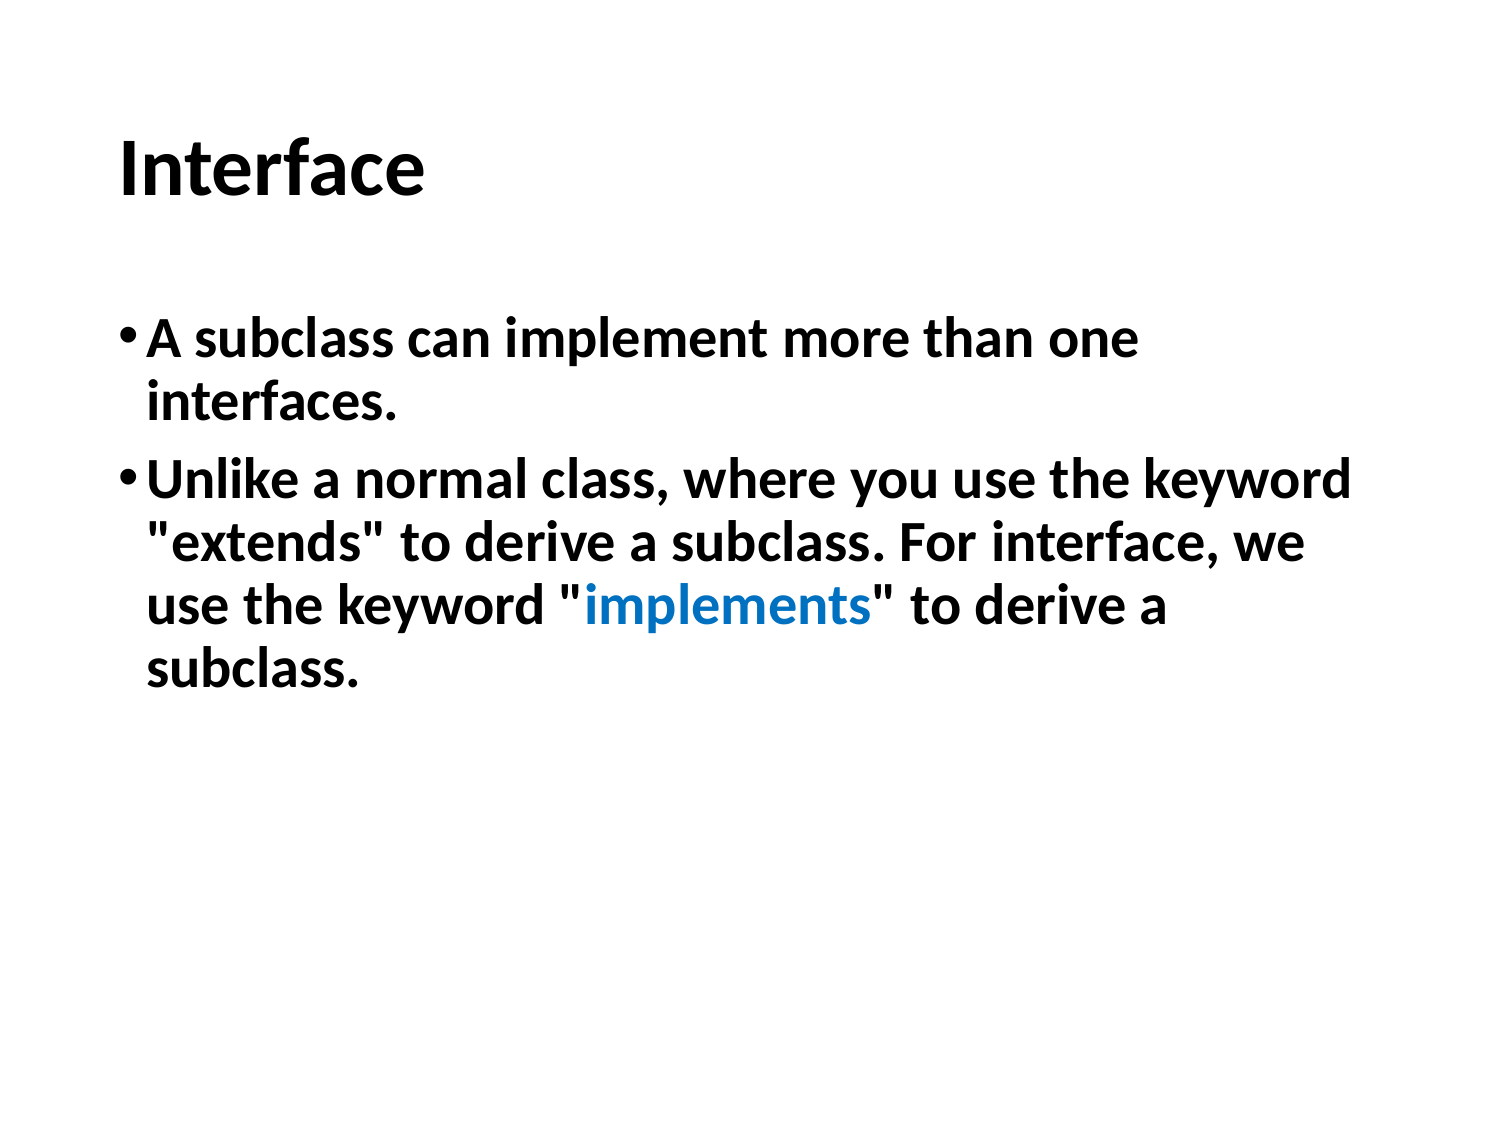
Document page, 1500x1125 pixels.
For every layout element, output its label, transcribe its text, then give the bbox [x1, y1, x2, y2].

list A subclass can implement more than one interfaces. Unlike a normal class, where you use the keyword "extends" to derive a subclass. For interface, we use the keyword "implements" to derive a subclass. [103, 299, 1397, 1014]
title Interface [103, 59, 1397, 278]
